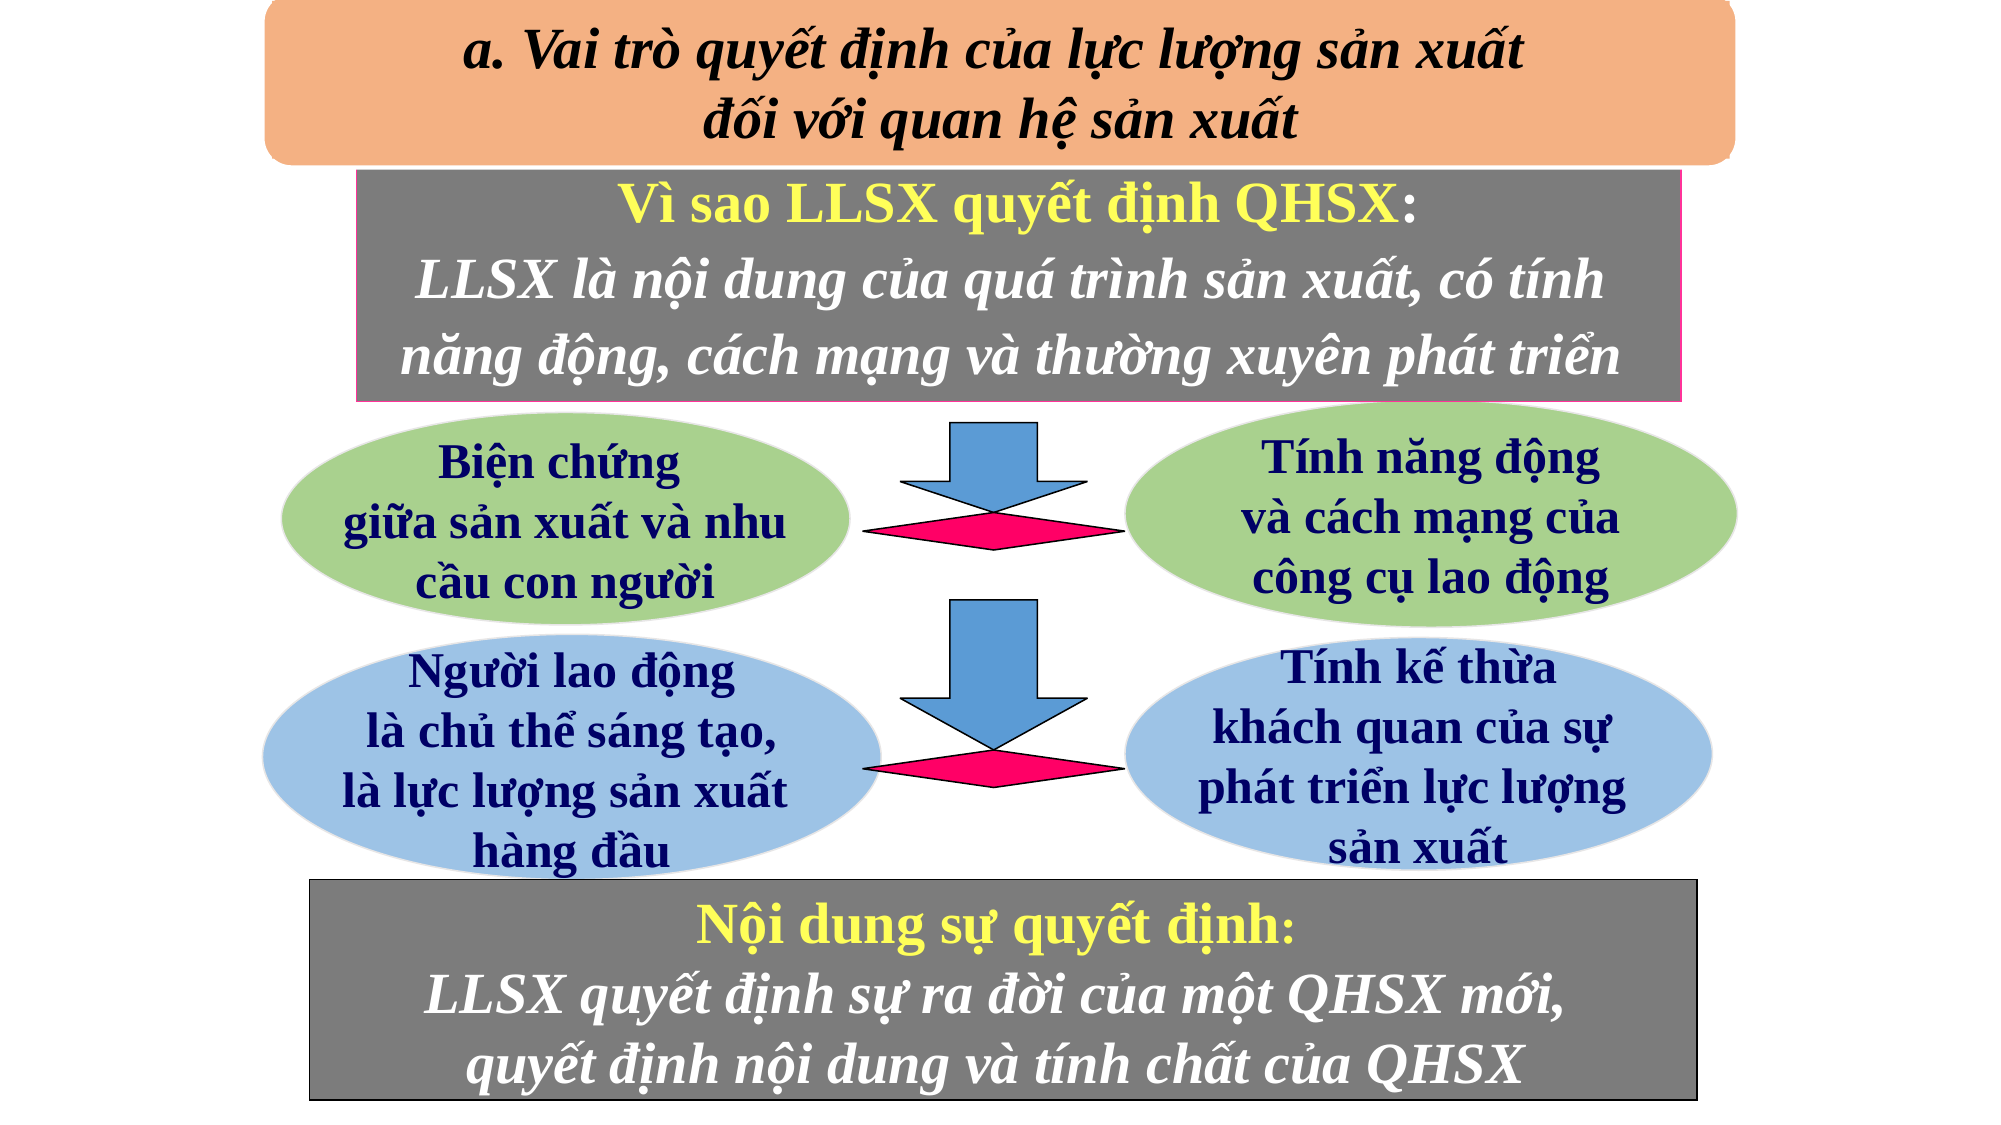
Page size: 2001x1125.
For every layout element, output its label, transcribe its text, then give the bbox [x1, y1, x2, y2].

text_box [900, 422, 1088, 512]
text_box Tính kế thừa khách quan của sự phát triển lực lượng sản xuất [1124, 637, 1713, 871]
text_box [862, 750, 1126, 788]
text_box [862, 512, 1126, 550]
text_box Nội dung sự quyết định: LLSX quyết định sự ra đời của một QHSX mới, quyết định nội dung và tính chất của QHSX [309, 879, 1697, 1100]
text_box Tính năng động và cách mạng của công cụ lao động [1124, 402, 1738, 628]
text_box [900, 599, 1088, 750]
text_box Biện chứng giữa sản xuất và nhu cầu con người [281, 412, 851, 625]
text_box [262, 0, 1738, 168]
text_box Vì sao LLSX quyết định QHSX: LLSX là nội dung của quá trình sản xuất, có tính năng động, cách mạng và thường xuyên phát triển [356, 176, 1682, 402]
text_box Người lao động là chủ thể sáng tạo, là lực lượng sản xuất hàng đầu [262, 634, 882, 879]
